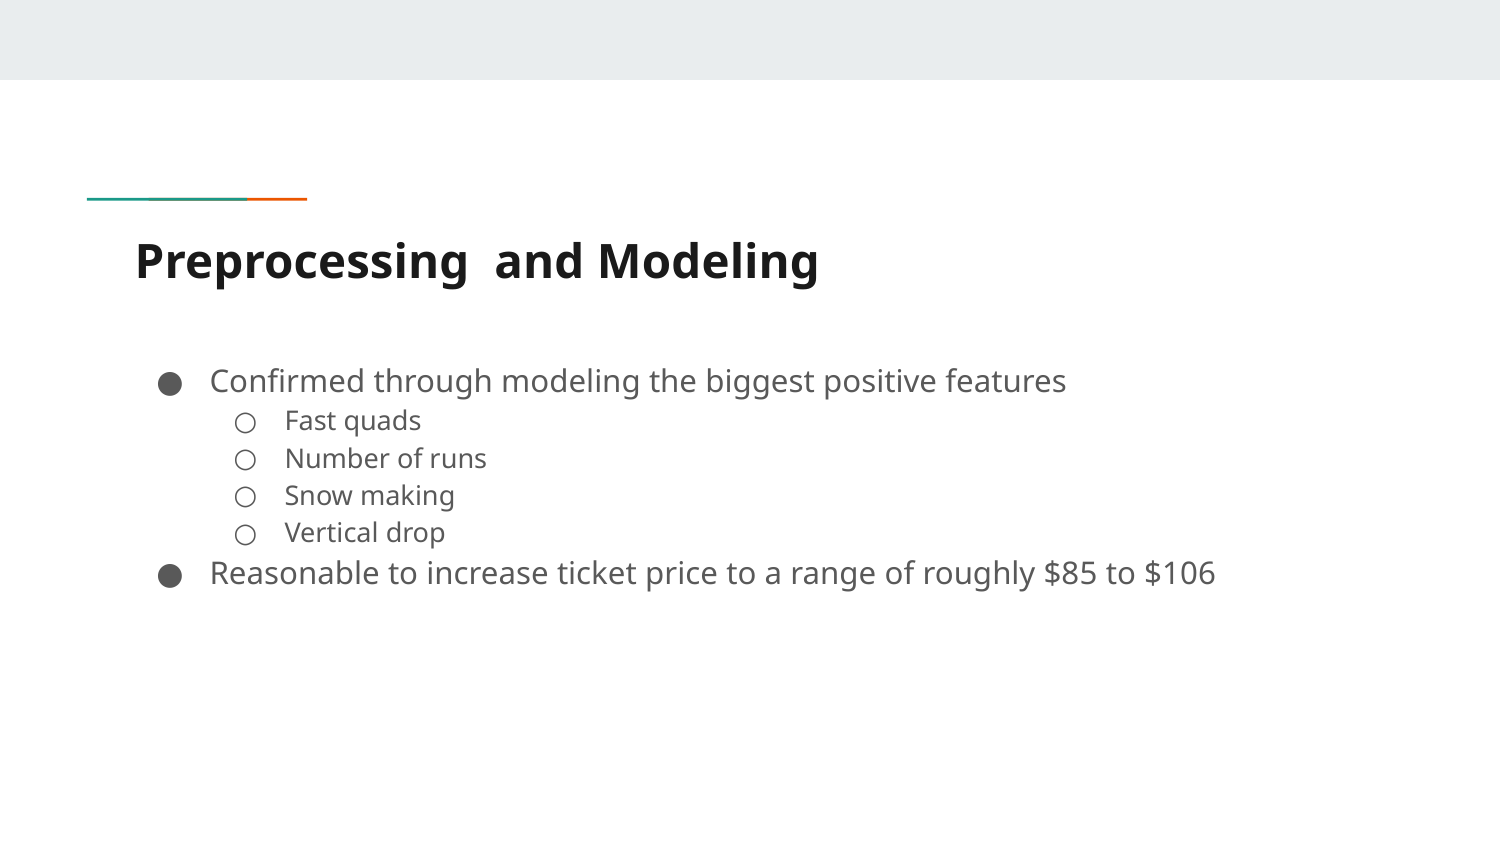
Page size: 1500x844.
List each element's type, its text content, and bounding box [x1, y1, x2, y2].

title Preprocessing and Modeling [119, 216, 1381, 305]
list Confirmed through modeling the biggest positive features Fast quads Number of runs Snow making Vertical drop Reasonable to increase ticket price to a range of roughly $85 to $106 [119, 341, 1352, 712]
